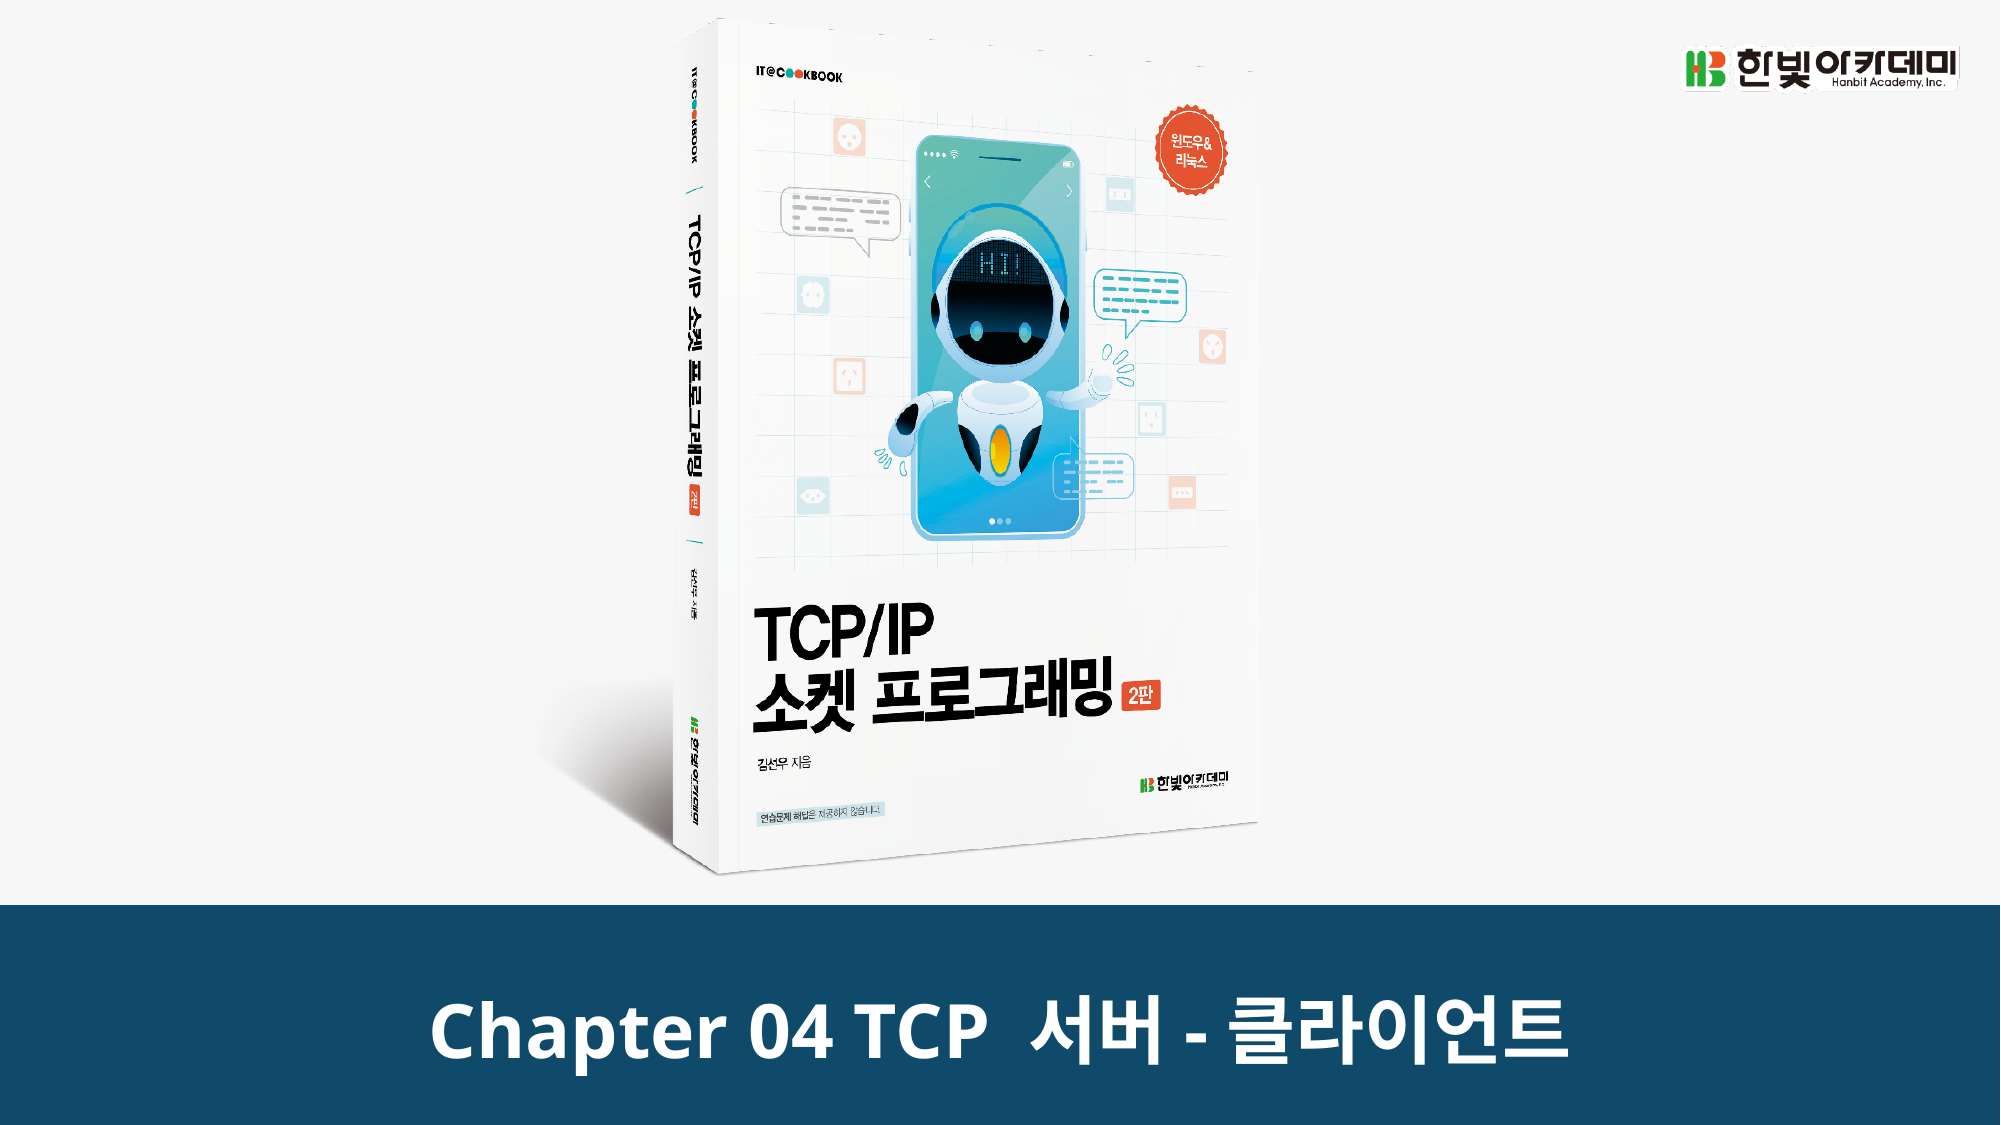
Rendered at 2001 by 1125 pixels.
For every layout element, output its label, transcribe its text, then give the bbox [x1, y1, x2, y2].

text_box Chapter 04 TCP 서버-클라이언트 [0, 905, 2000, 1125]
picture [1673, 42, 1968, 99]
picture [478, 0, 1353, 905]
